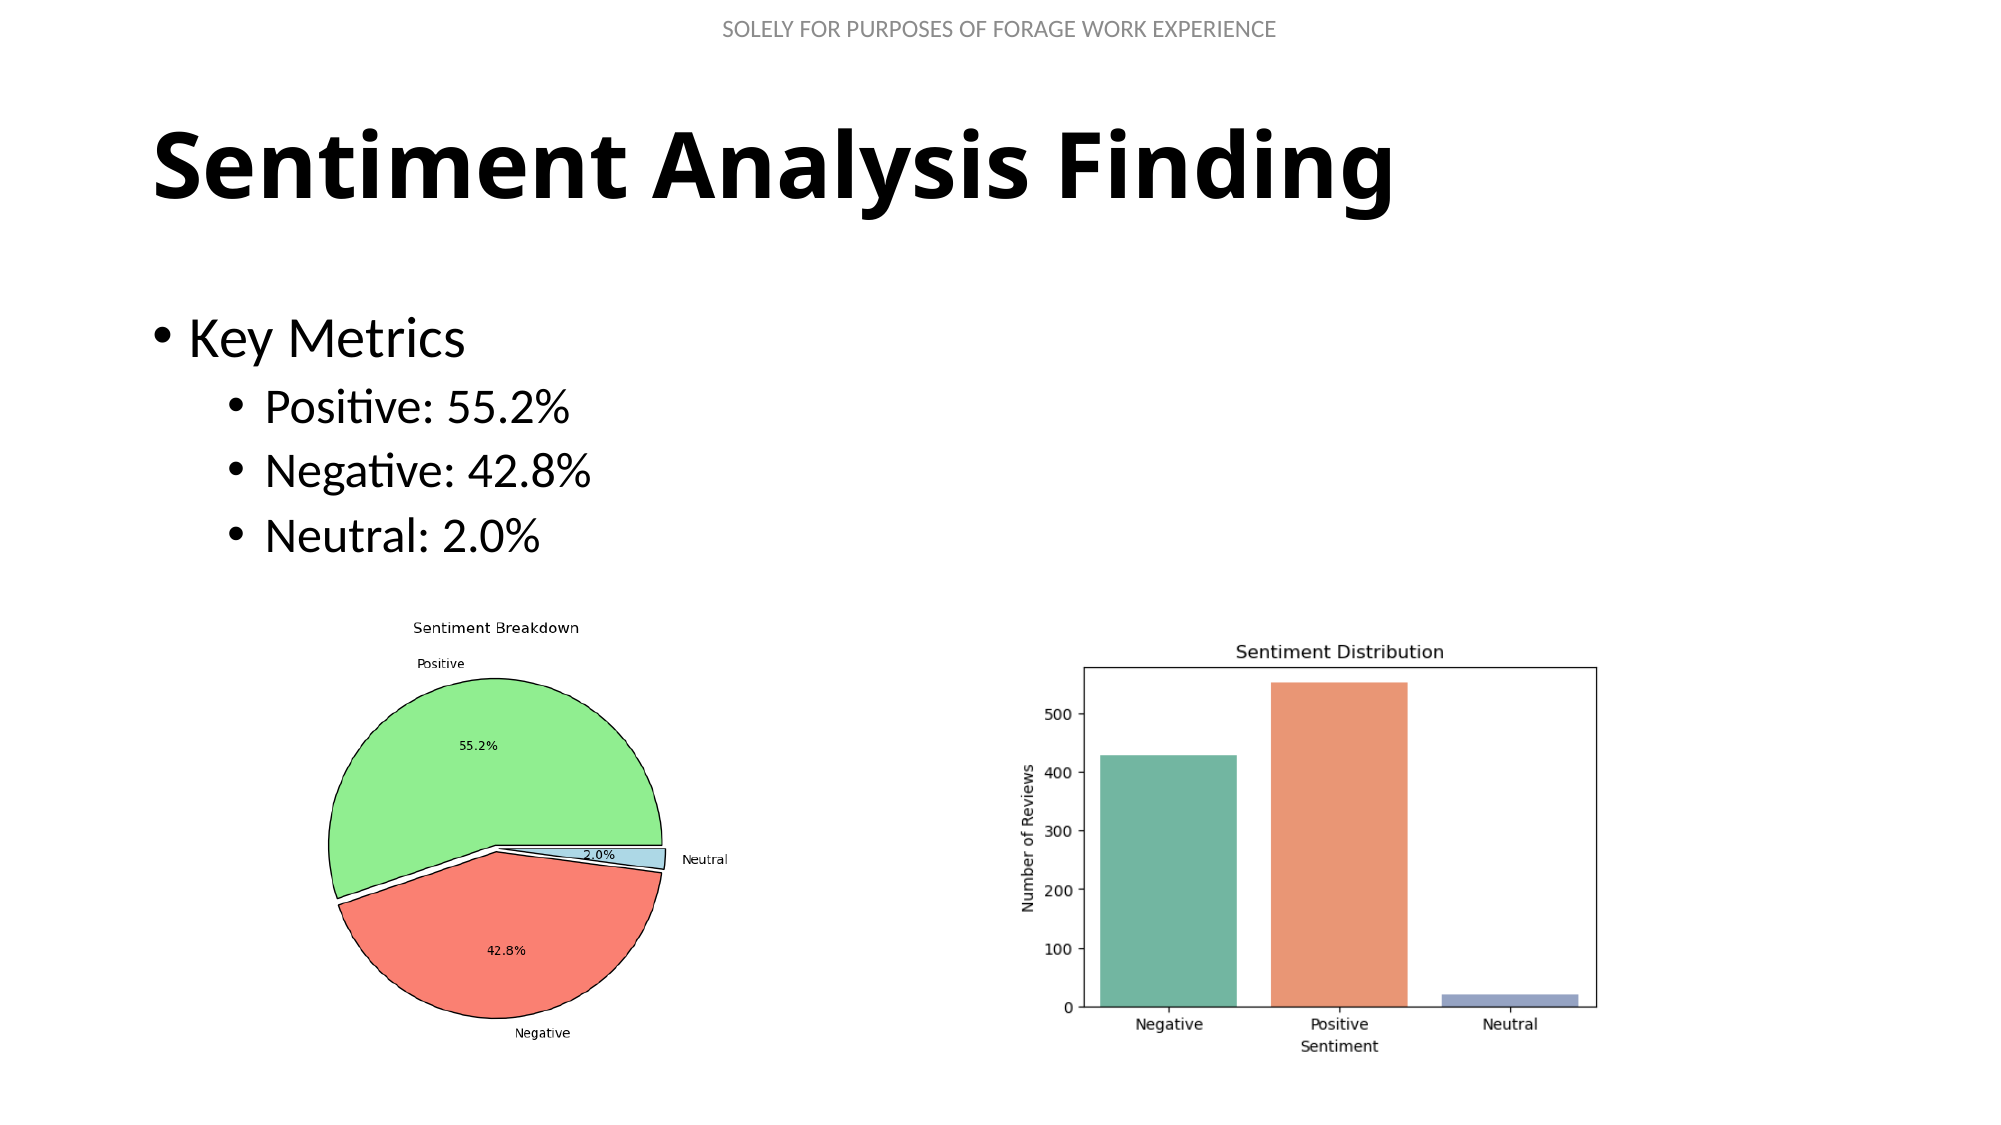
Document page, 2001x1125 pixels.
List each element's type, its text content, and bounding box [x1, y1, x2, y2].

title Sentiment Analysis Finding [137, 59, 1863, 278]
picture [278, 613, 736, 1066]
picture [1011, 634, 1606, 1066]
list Key Metrics Positive: 55.2% Negative: 42.8% Neutral: 2.0% [137, 299, 1863, 596]
